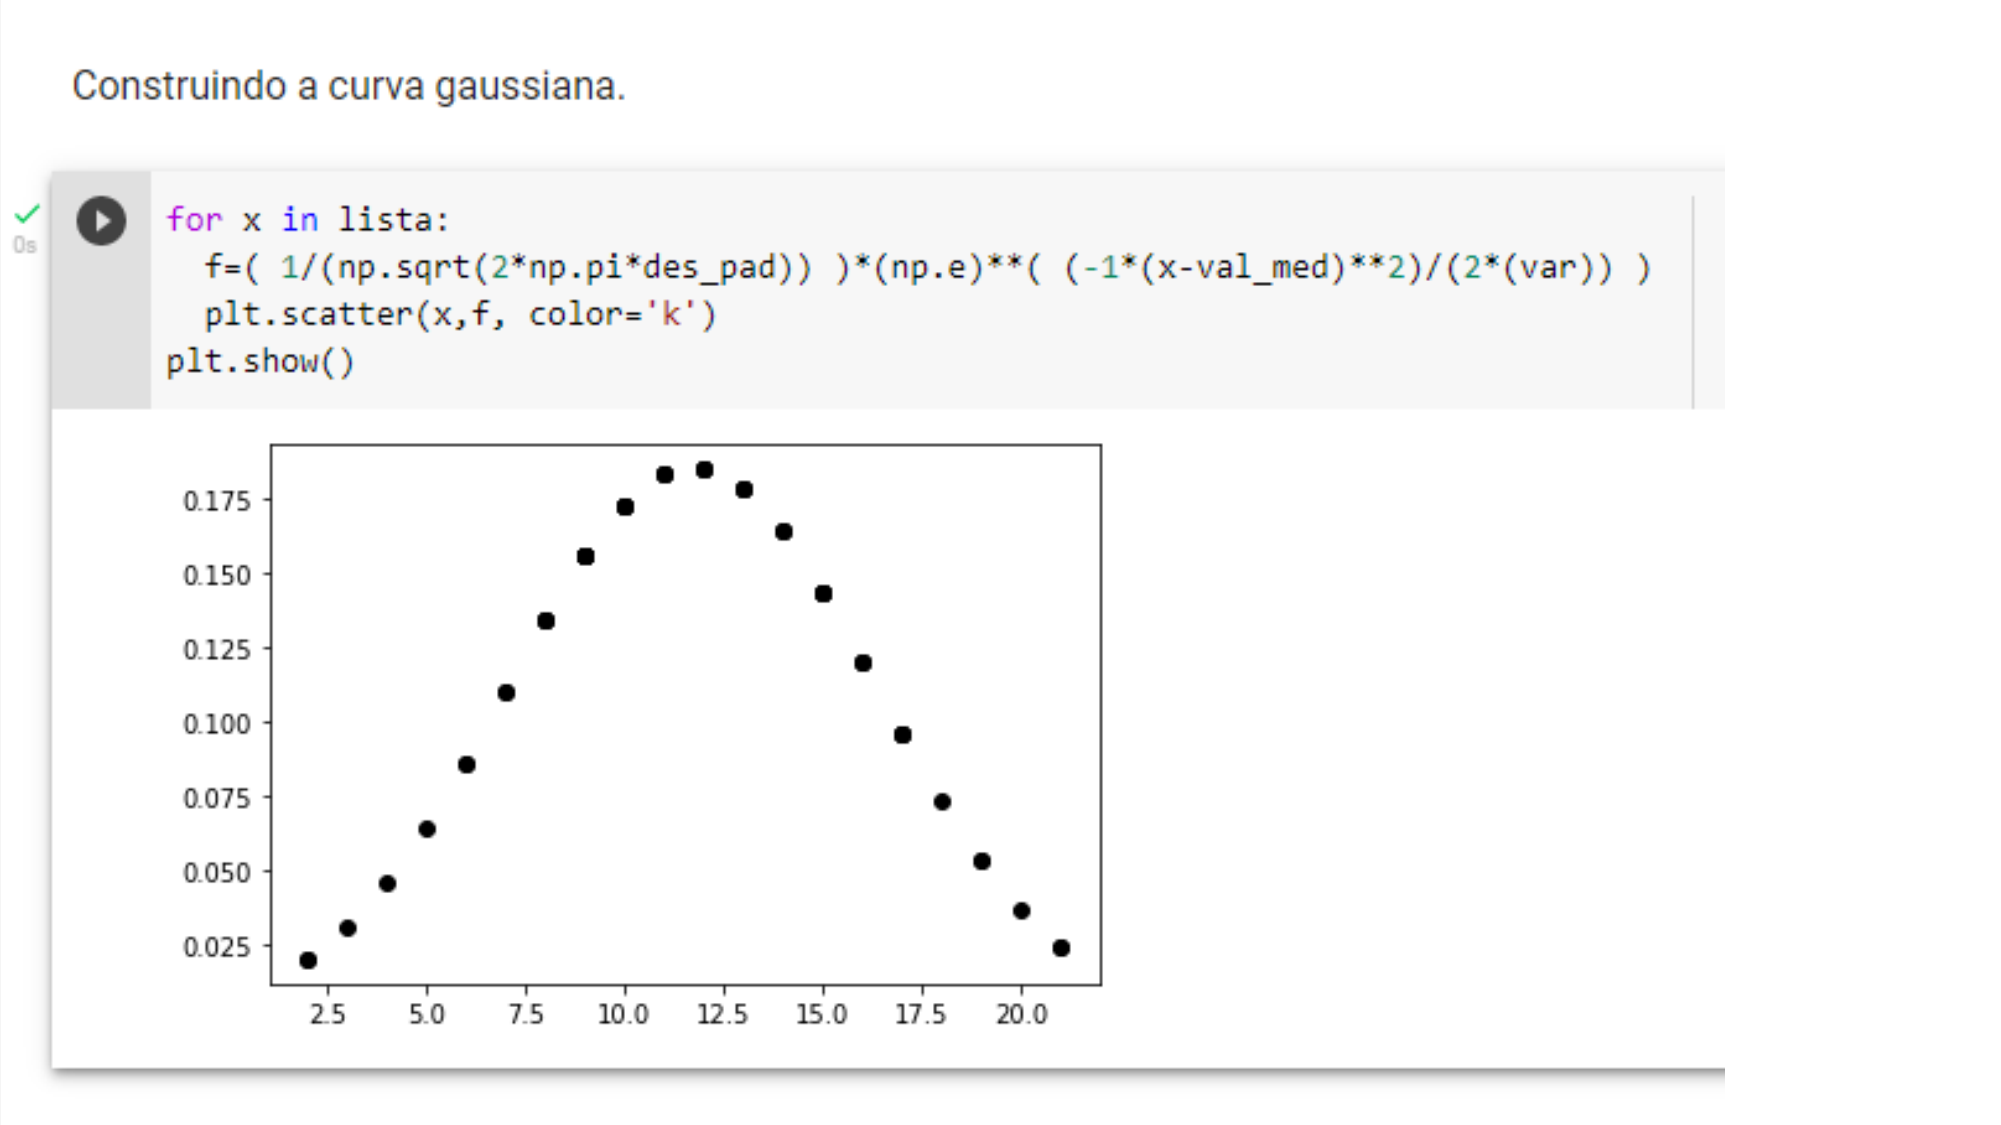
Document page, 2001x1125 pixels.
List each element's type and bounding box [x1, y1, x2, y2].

picture [0, 0, 1725, 1125]
